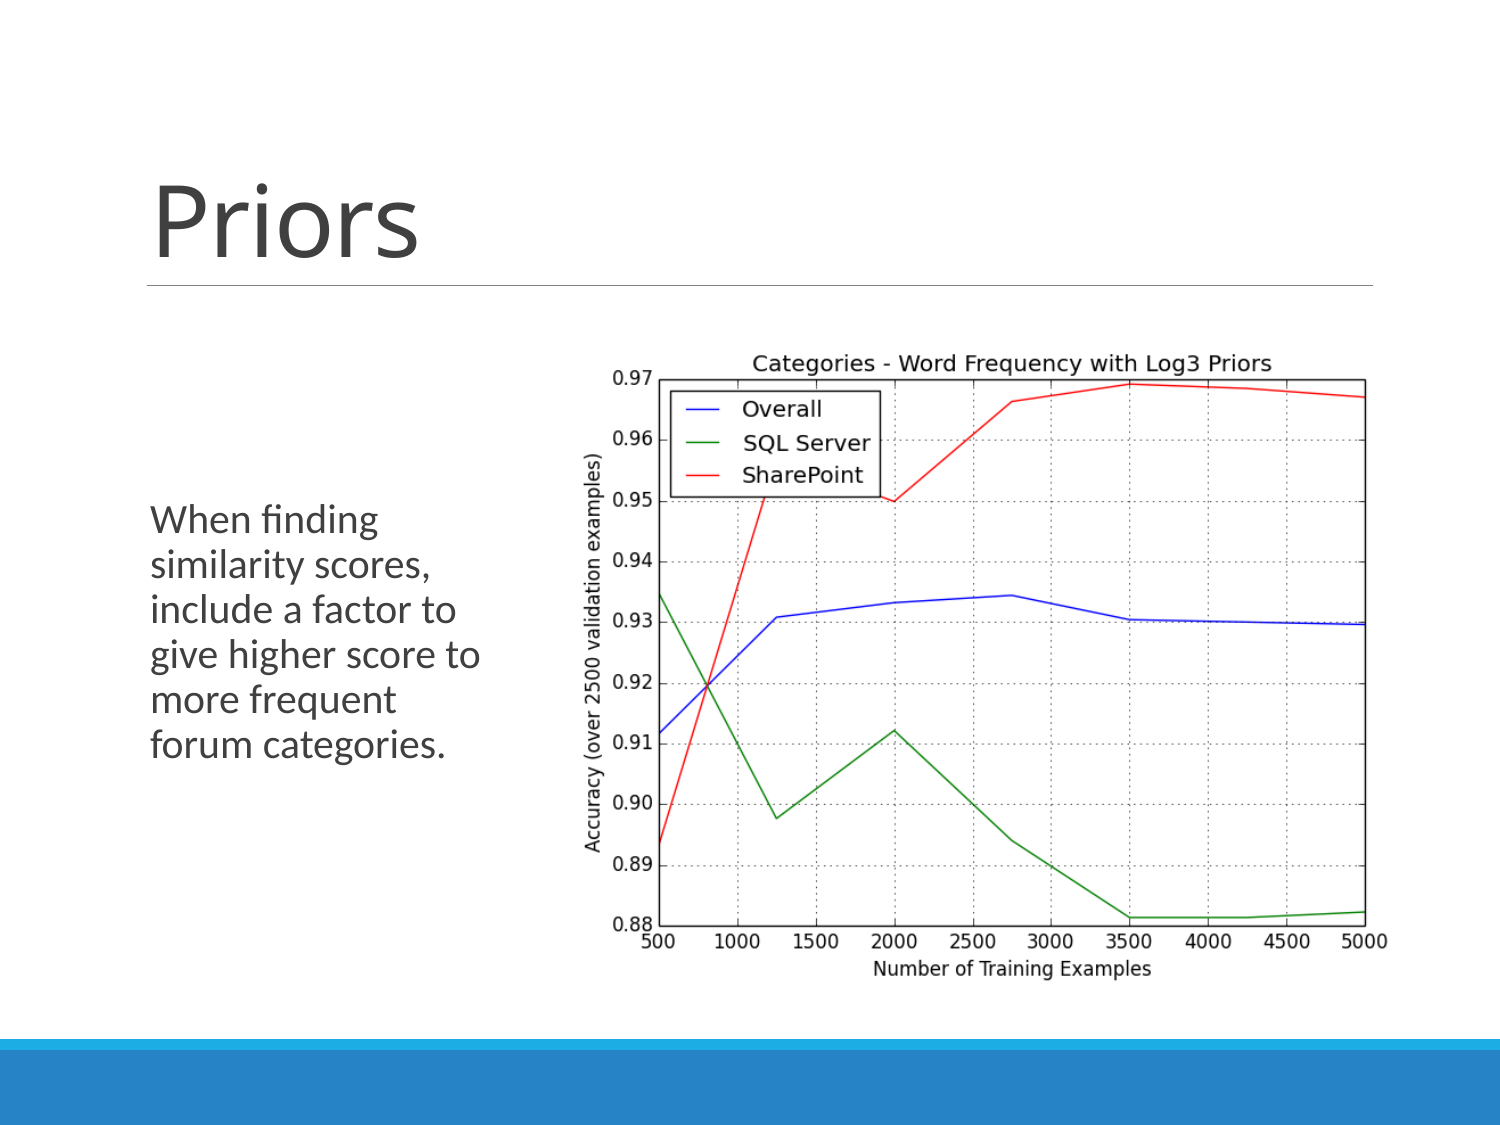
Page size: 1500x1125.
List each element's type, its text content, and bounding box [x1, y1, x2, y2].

picture [545, 310, 1456, 995]
title Priors [135, 47, 1373, 285]
list When finding similarity scores, include a factor to give higher score to more frequent forum categories. [135, 302, 490, 963]
